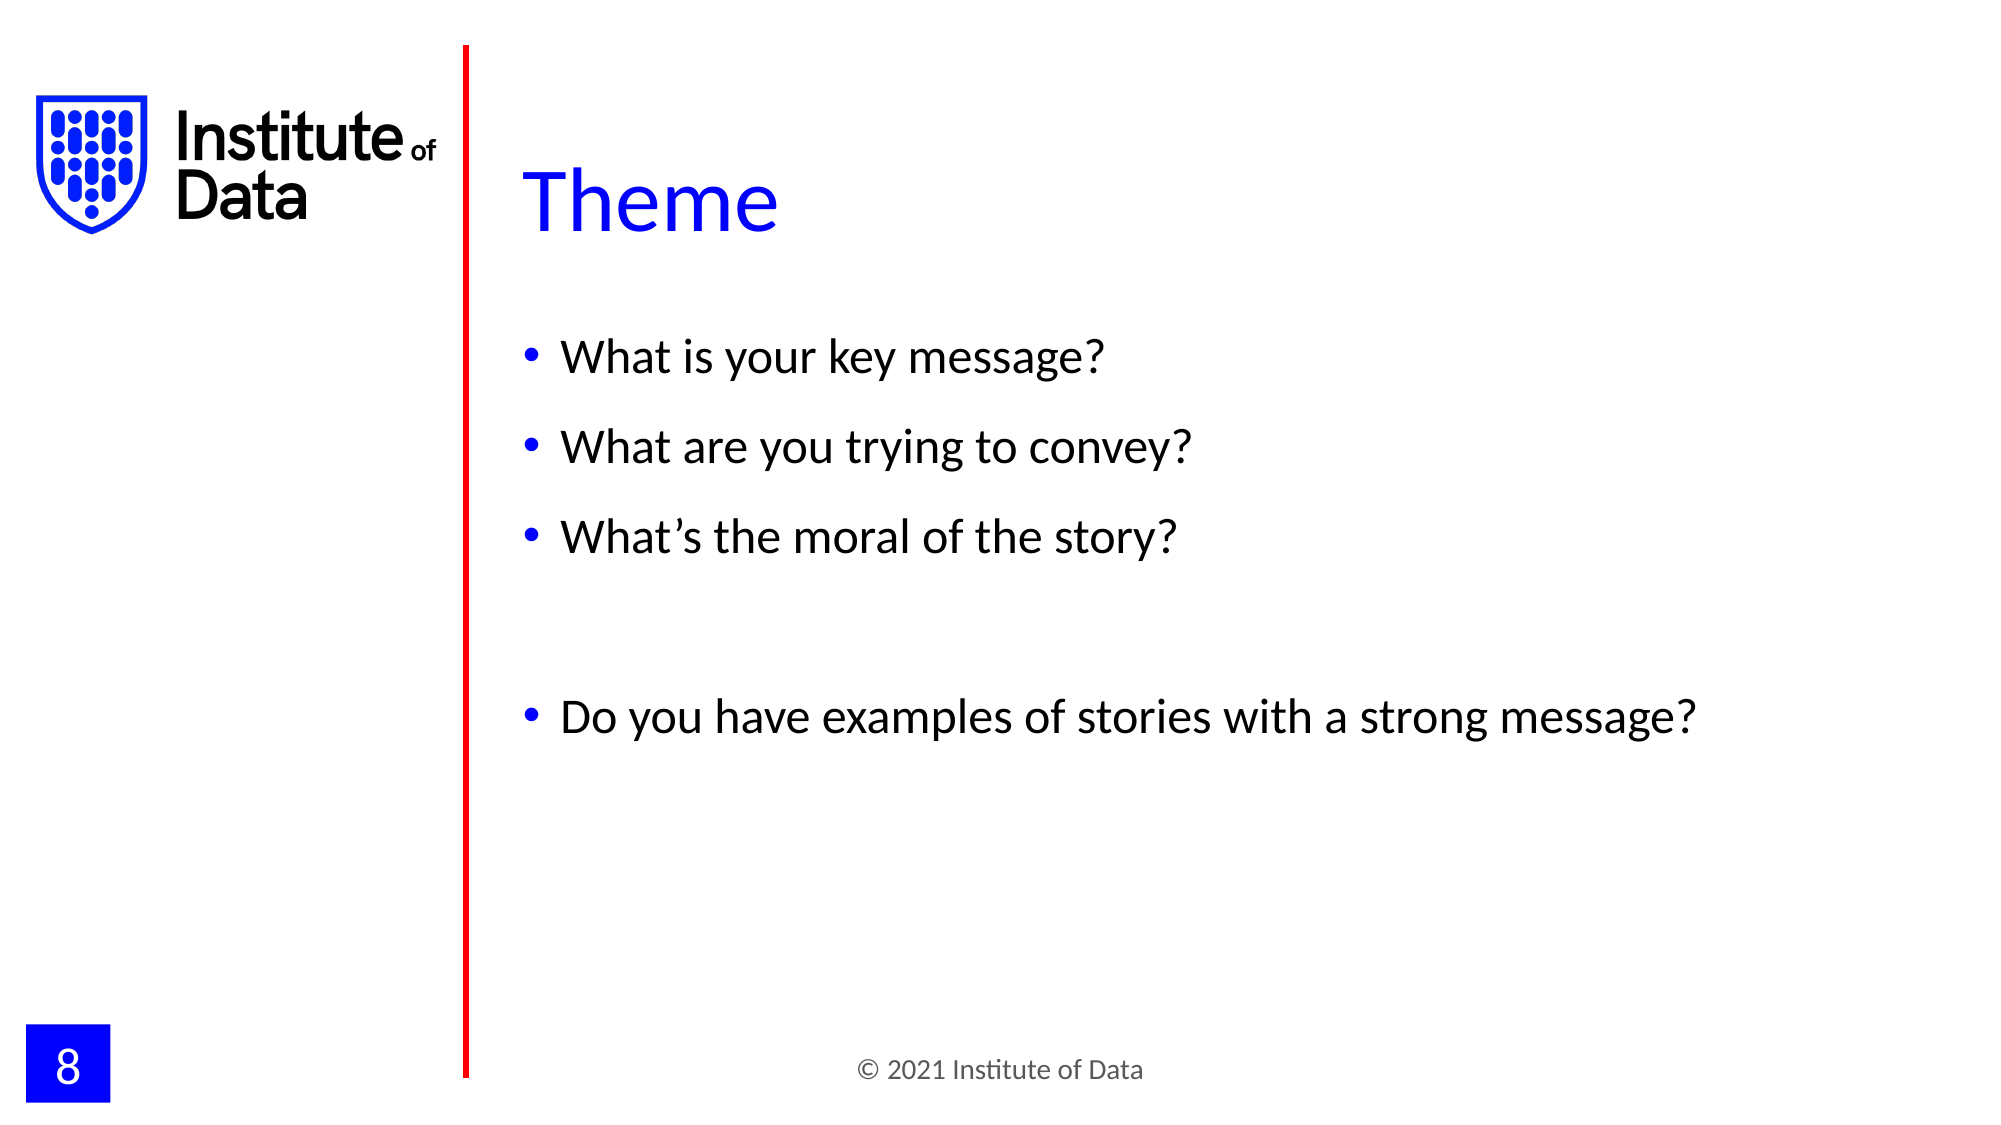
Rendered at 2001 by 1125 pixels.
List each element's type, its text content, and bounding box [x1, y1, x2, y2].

picture [0, 45, 496, 285]
title Theme [515, 45, 1900, 259]
list What is your key message? What are you trying to convey? What’s the moral of the story? Do you have examples of stories with a strong message? [515, 286, 1900, 1079]
